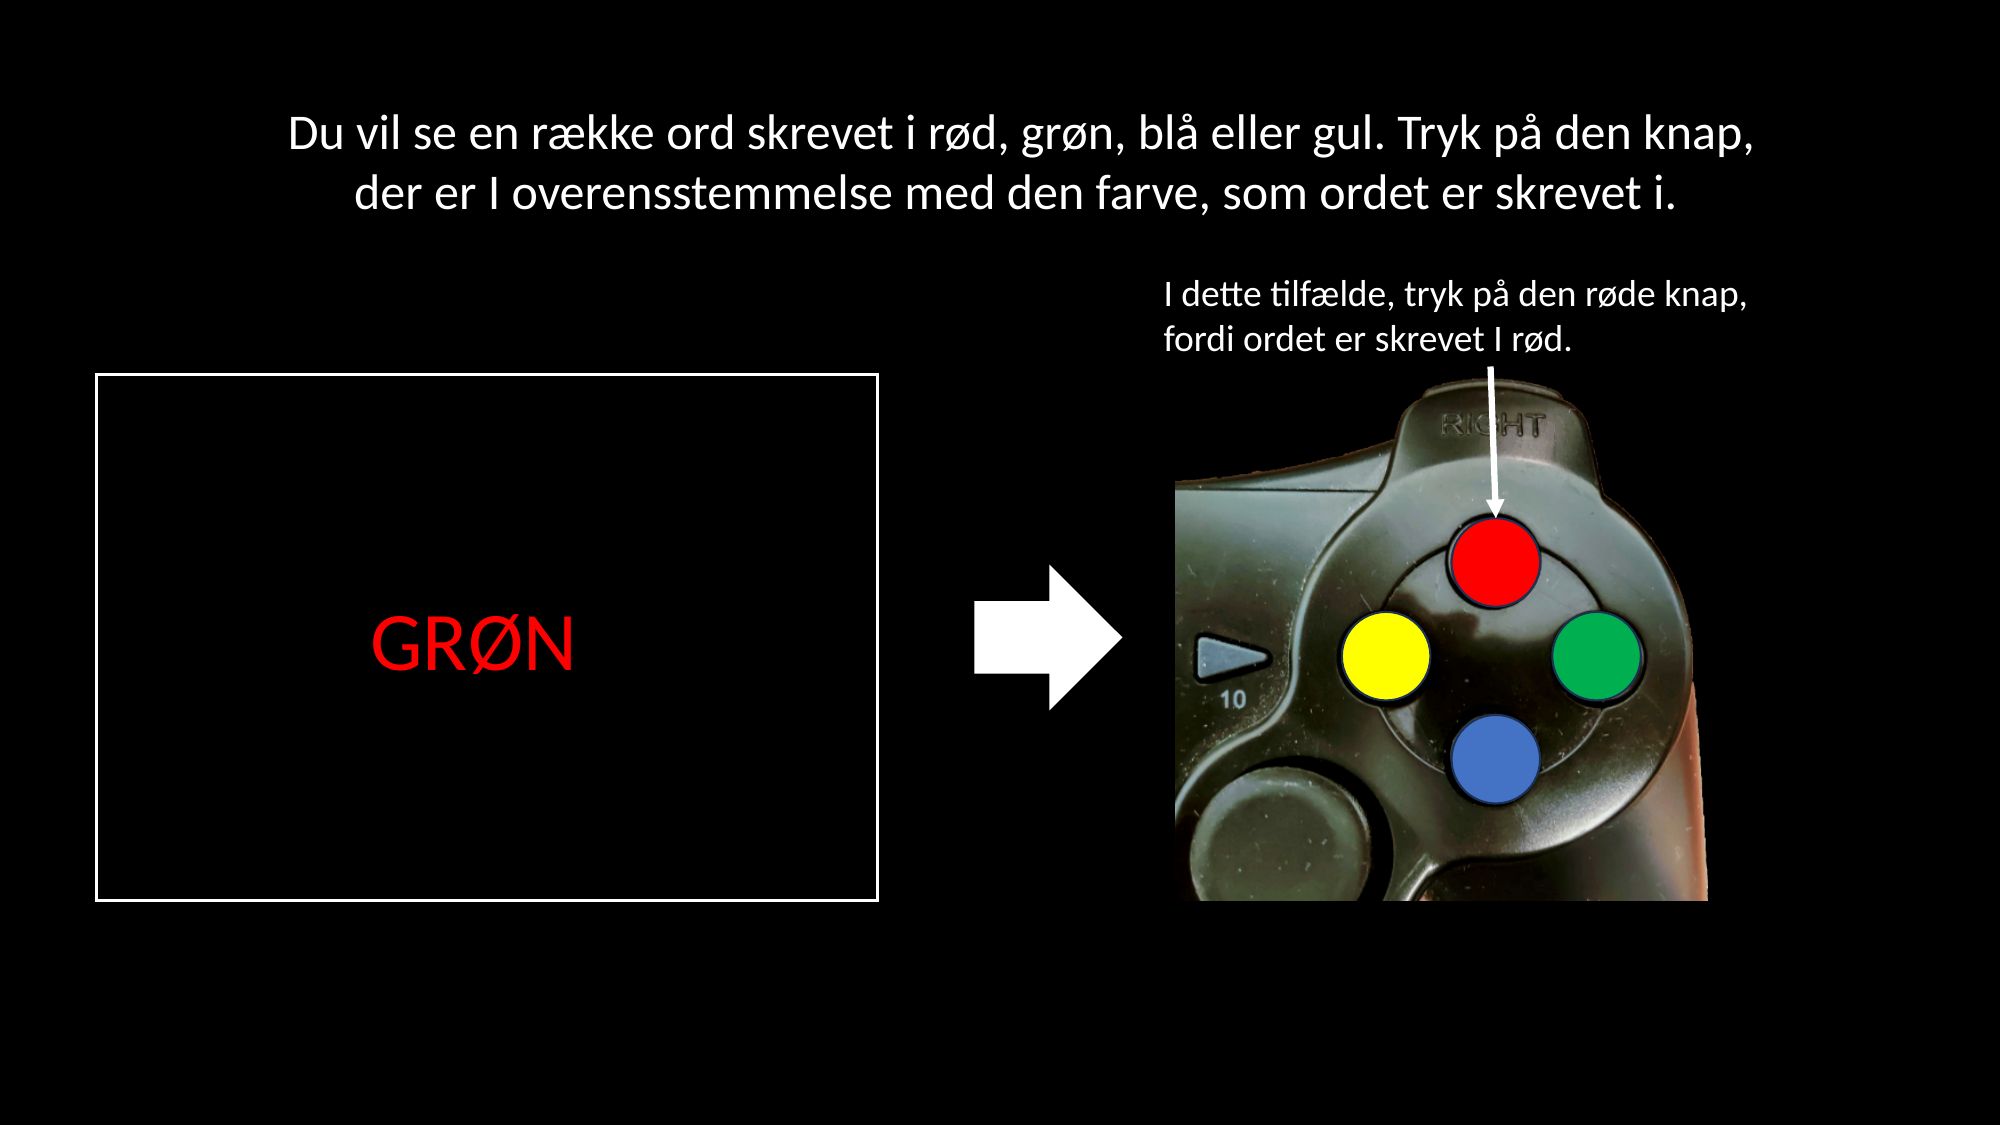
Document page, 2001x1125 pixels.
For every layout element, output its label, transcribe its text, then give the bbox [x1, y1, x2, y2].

text_box I dette tilfælde, tryk på den røde knap, fordi ordet er skrevet I rød. [1148, 261, 1833, 367]
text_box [1490, 367, 1496, 519]
text_box GRØN [355, 579, 611, 695]
text_box Du vil se en række ord skrevet i rød, grøn, blå eller gul. Tryk på den knap, der er I overensstemmelse med den farve, som ordet er skrevet i. [272, 92, 1771, 228]
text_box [1175, 353, 1860, 901]
text_box [974, 564, 1123, 711]
text_box [96, 373, 878, 902]
